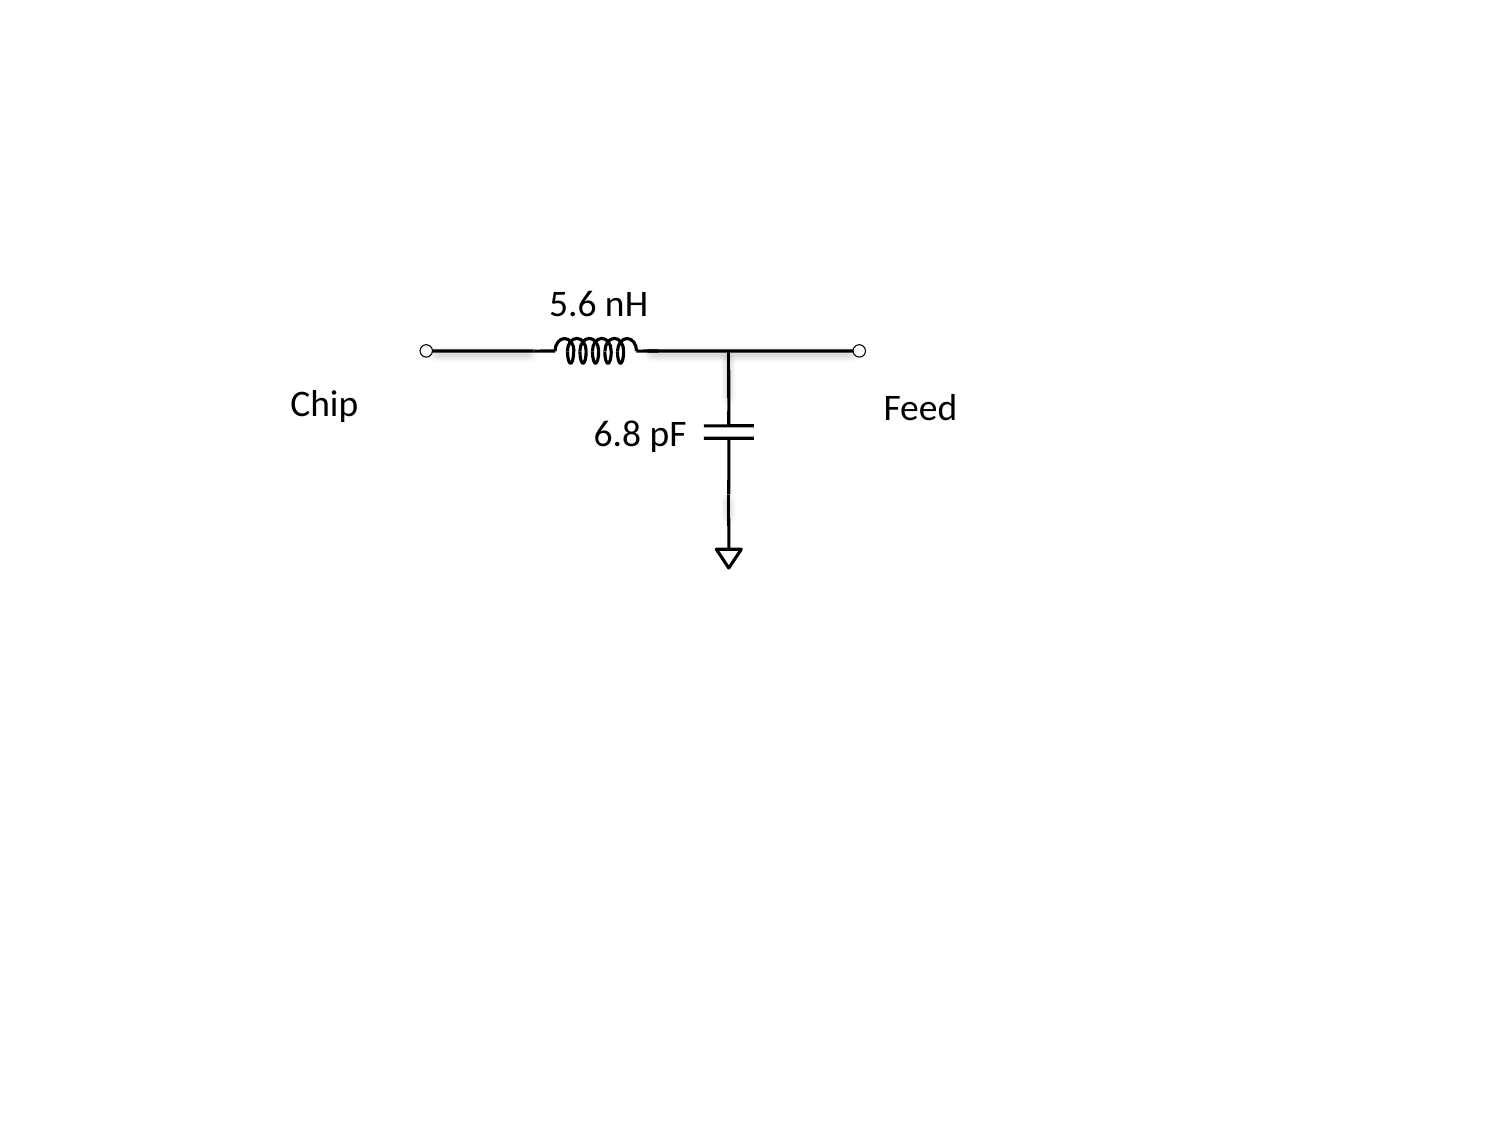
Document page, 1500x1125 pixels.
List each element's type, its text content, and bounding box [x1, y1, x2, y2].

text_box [846, 338, 873, 364]
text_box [413, 338, 439, 364]
text_box 5.6 nH [534, 271, 664, 332]
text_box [716, 517, 742, 569]
text_box Chip [275, 371, 374, 432]
text_box 6.8 pF [578, 401, 698, 462]
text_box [583, 288, 609, 414]
text_box Feed [868, 375, 973, 436]
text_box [703, 369, 755, 495]
